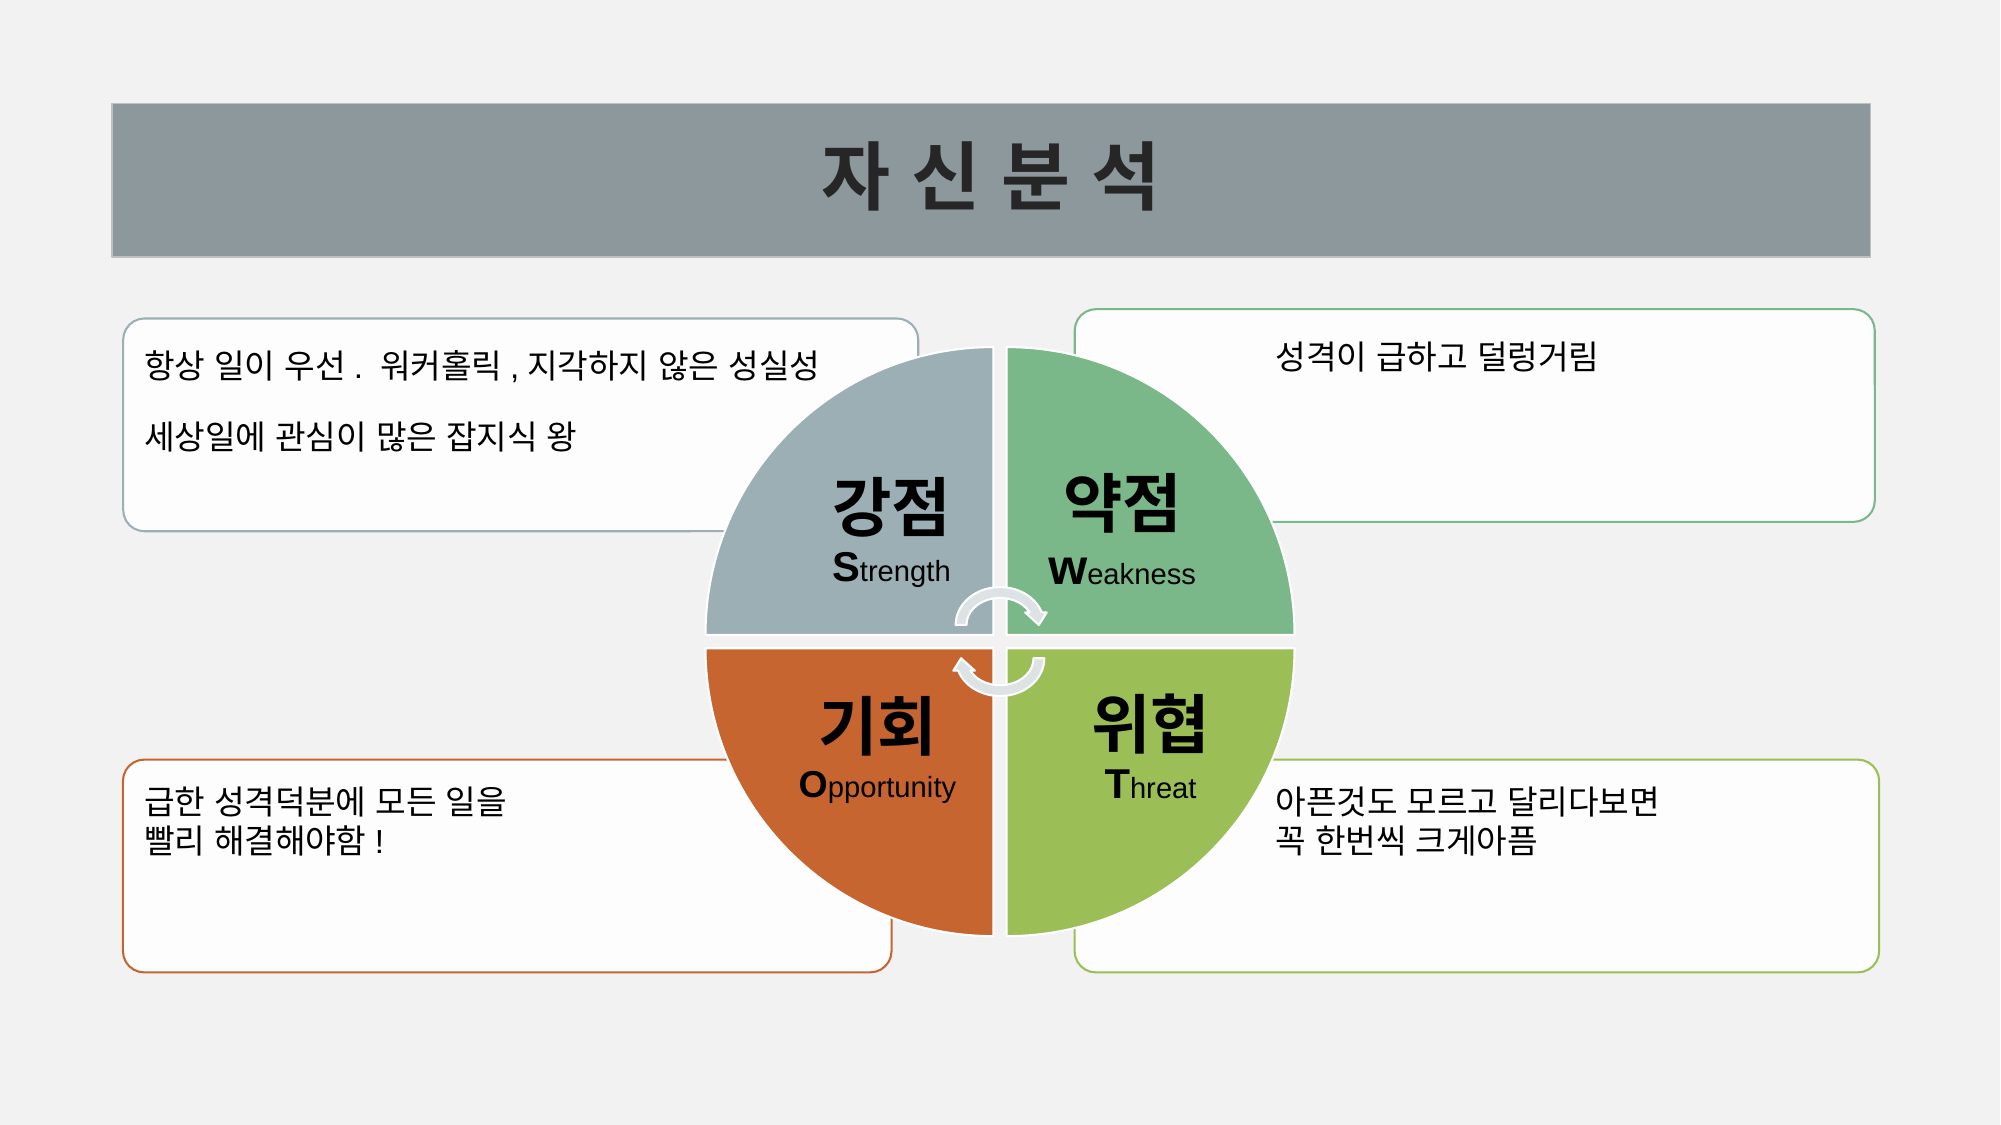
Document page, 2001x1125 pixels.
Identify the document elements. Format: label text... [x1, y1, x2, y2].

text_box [122, 308, 1880, 973]
title 자 신 분 석 [110, 101, 1873, 260]
